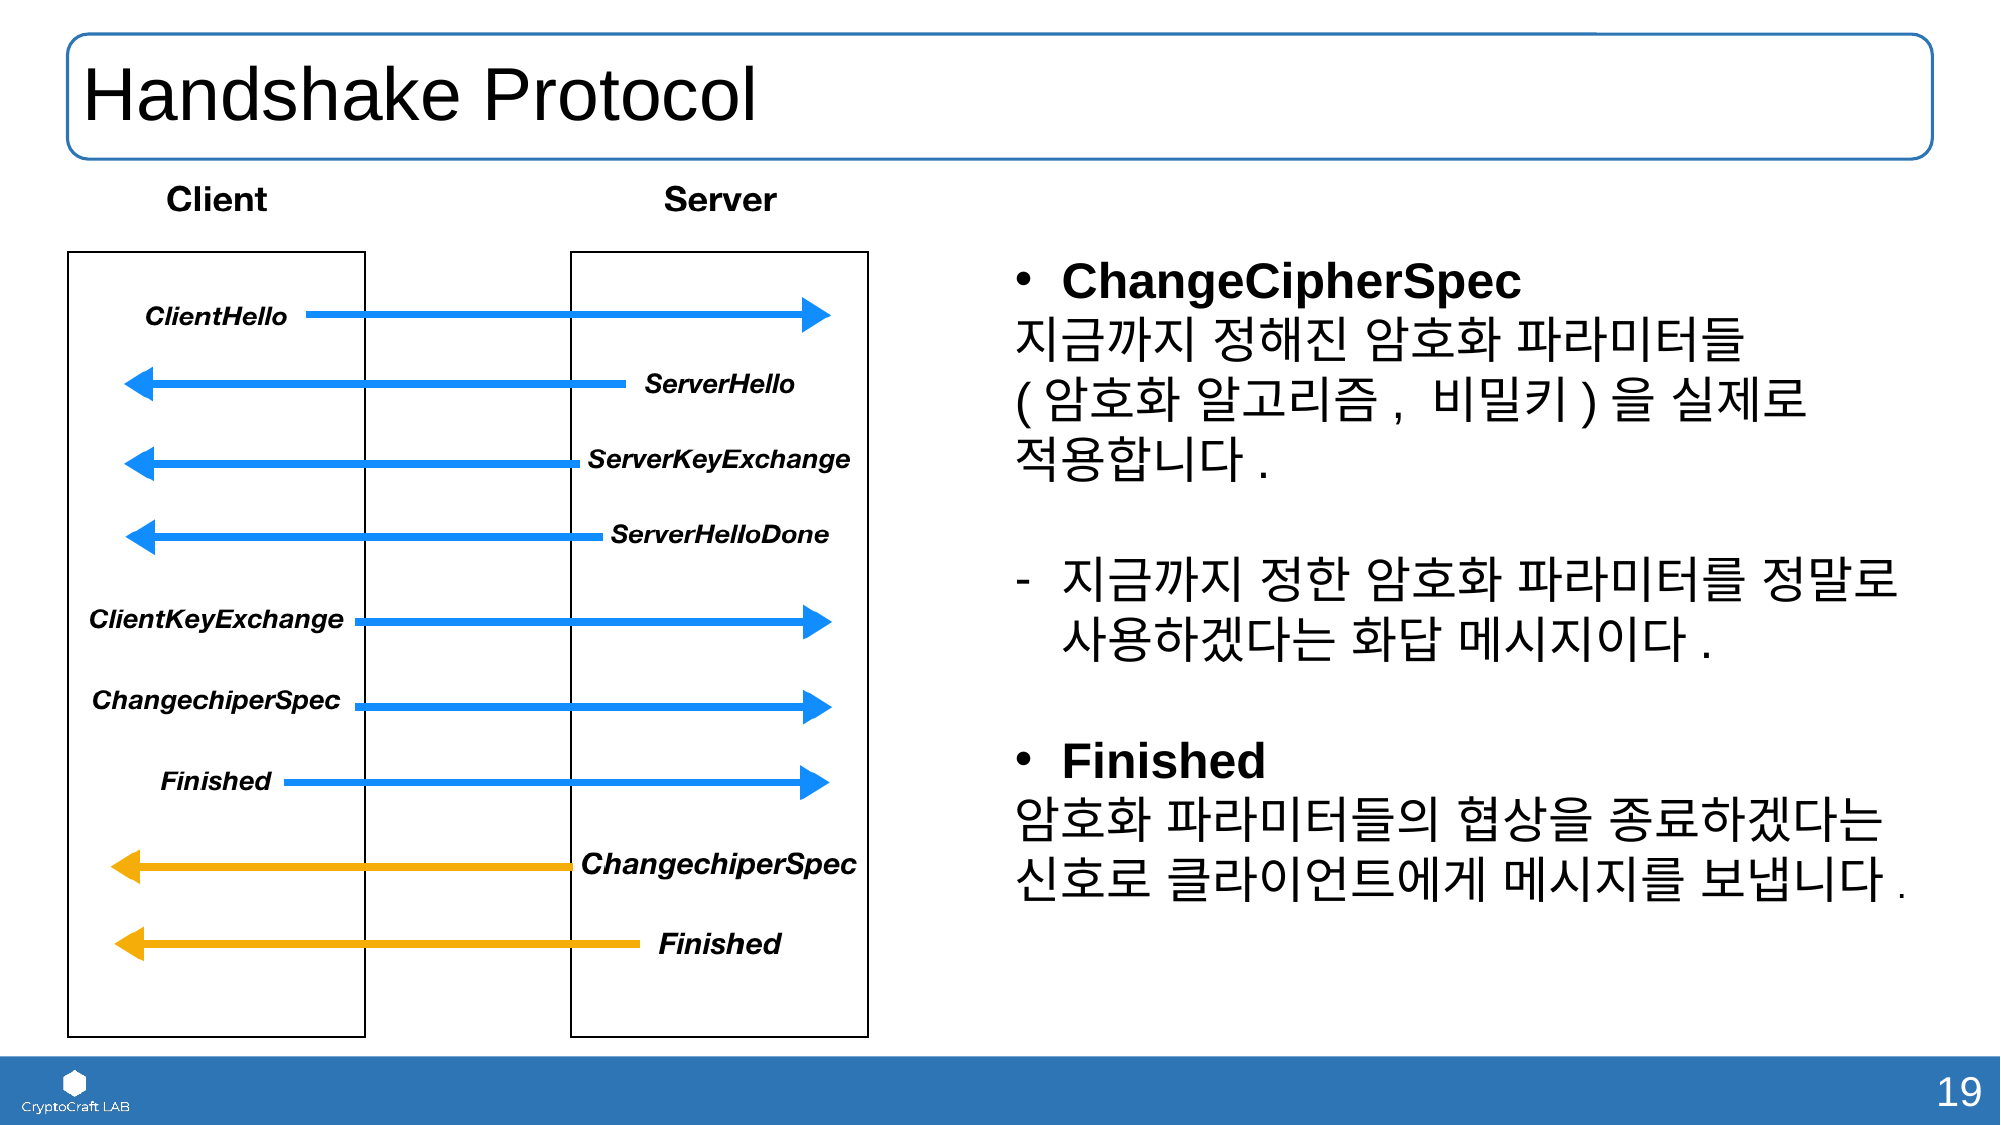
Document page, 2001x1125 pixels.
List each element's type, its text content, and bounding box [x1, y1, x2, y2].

picture [13, 1061, 138, 1123]
picture [67, 184, 875, 1040]
text_box ChangeCipherSpec 지금까지 정해진 암호화 파라미터들 (암호화 알고리즘, 비밀키)을 실제로 적용합니다. 지금까지 정한 암호화 파라미터를 정말로 사용하겠다는 화답 메시지이다. Finished 암호화 파라미터들의 협상을 종료하겠다는 신호로 클라이언트에게 메시지를 보냅니다. [999, 240, 1933, 916]
title Handshake Protocol [67, 34, 1933, 160]
